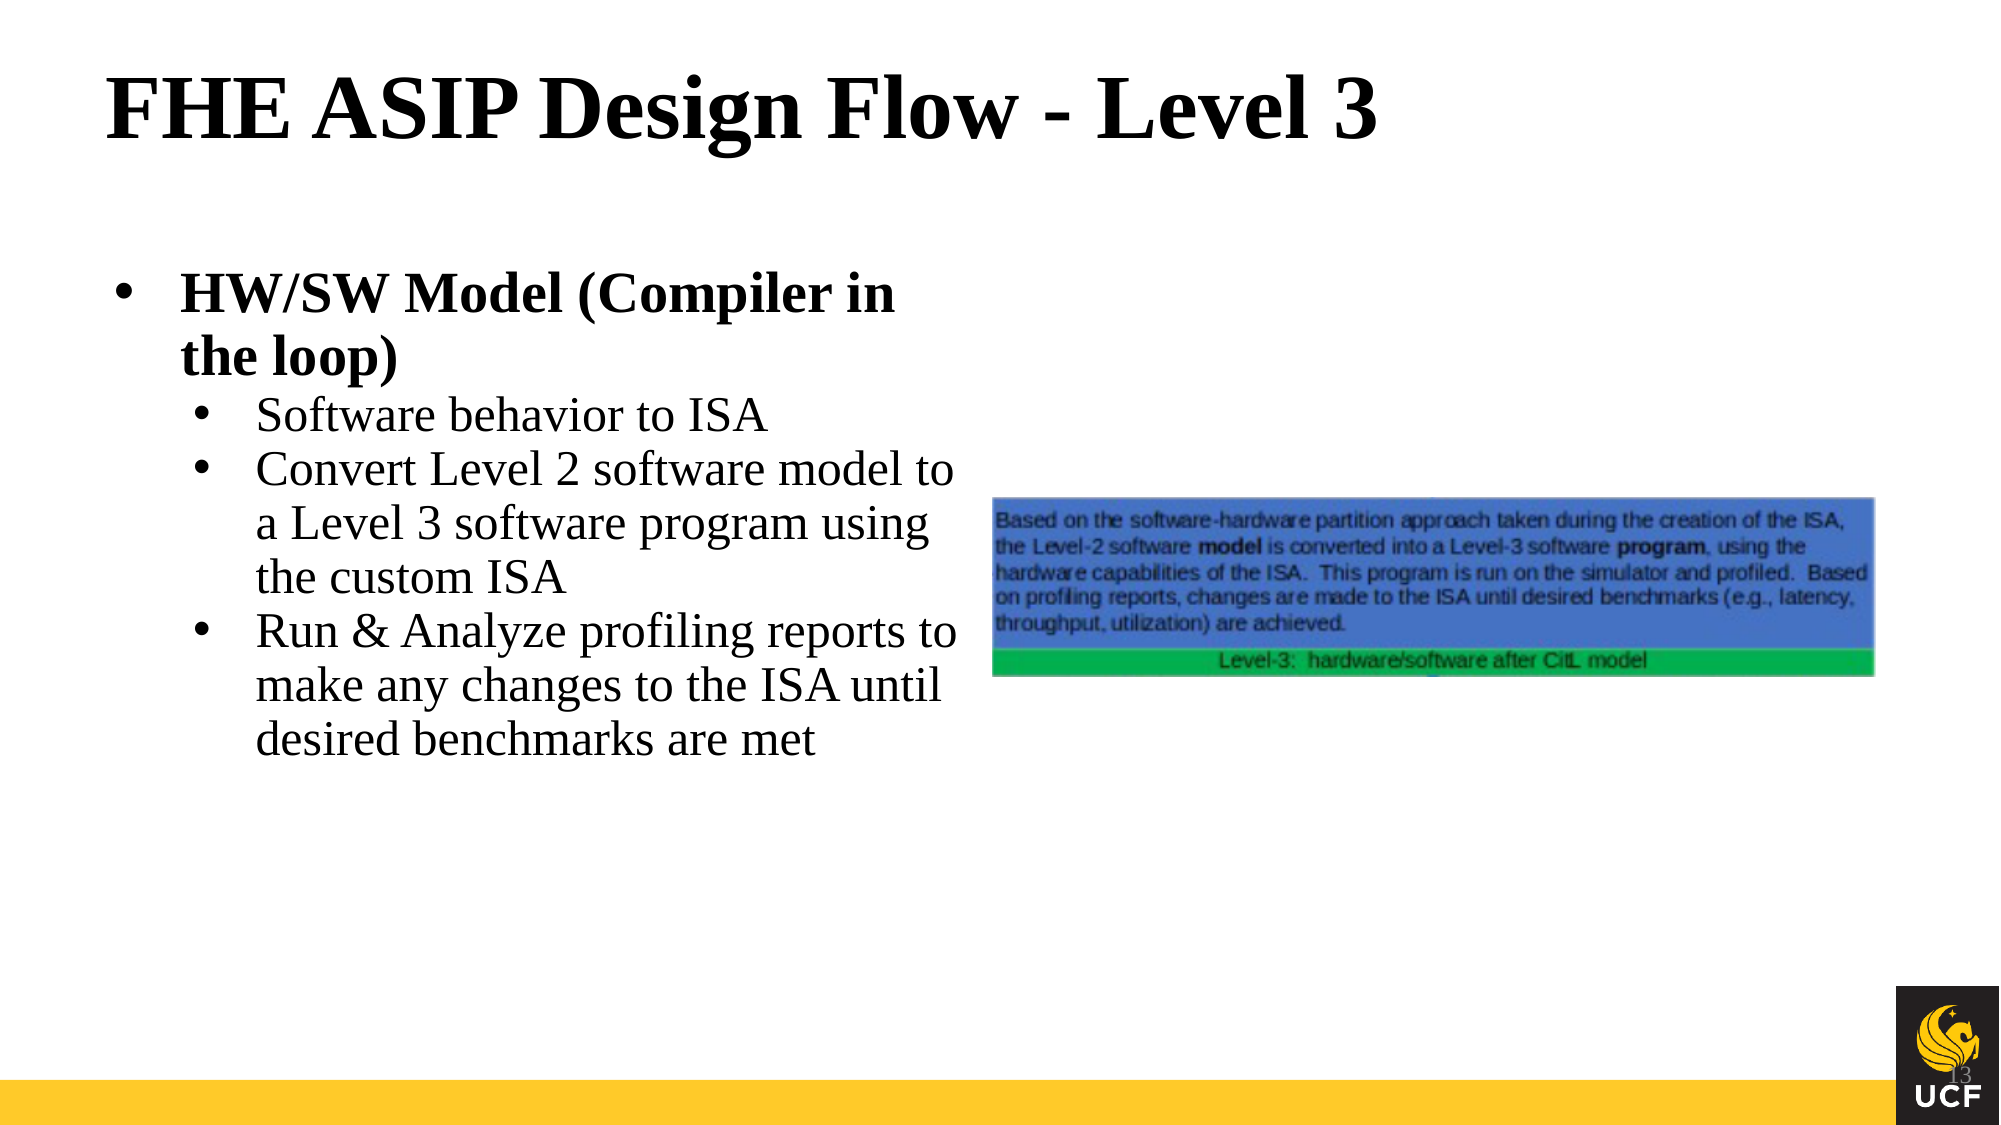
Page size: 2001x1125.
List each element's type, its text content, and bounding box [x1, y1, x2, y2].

slide_number ‹#› [1536, 1043, 1987, 1104]
picture [1896, 986, 1999, 1125]
picture [991, 497, 1876, 678]
title FHE ASIP Design Flow - Level 3 [90, 0, 1939, 218]
list HW/SW Model (Compiler in the loop) Software behavior to ISA Convert Level 2 software model to a Level 3 software program using the custom ISA Run & Analyze profiling reports to make any changes to the ISA until desired benchmarks are met [90, 255, 993, 1043]
